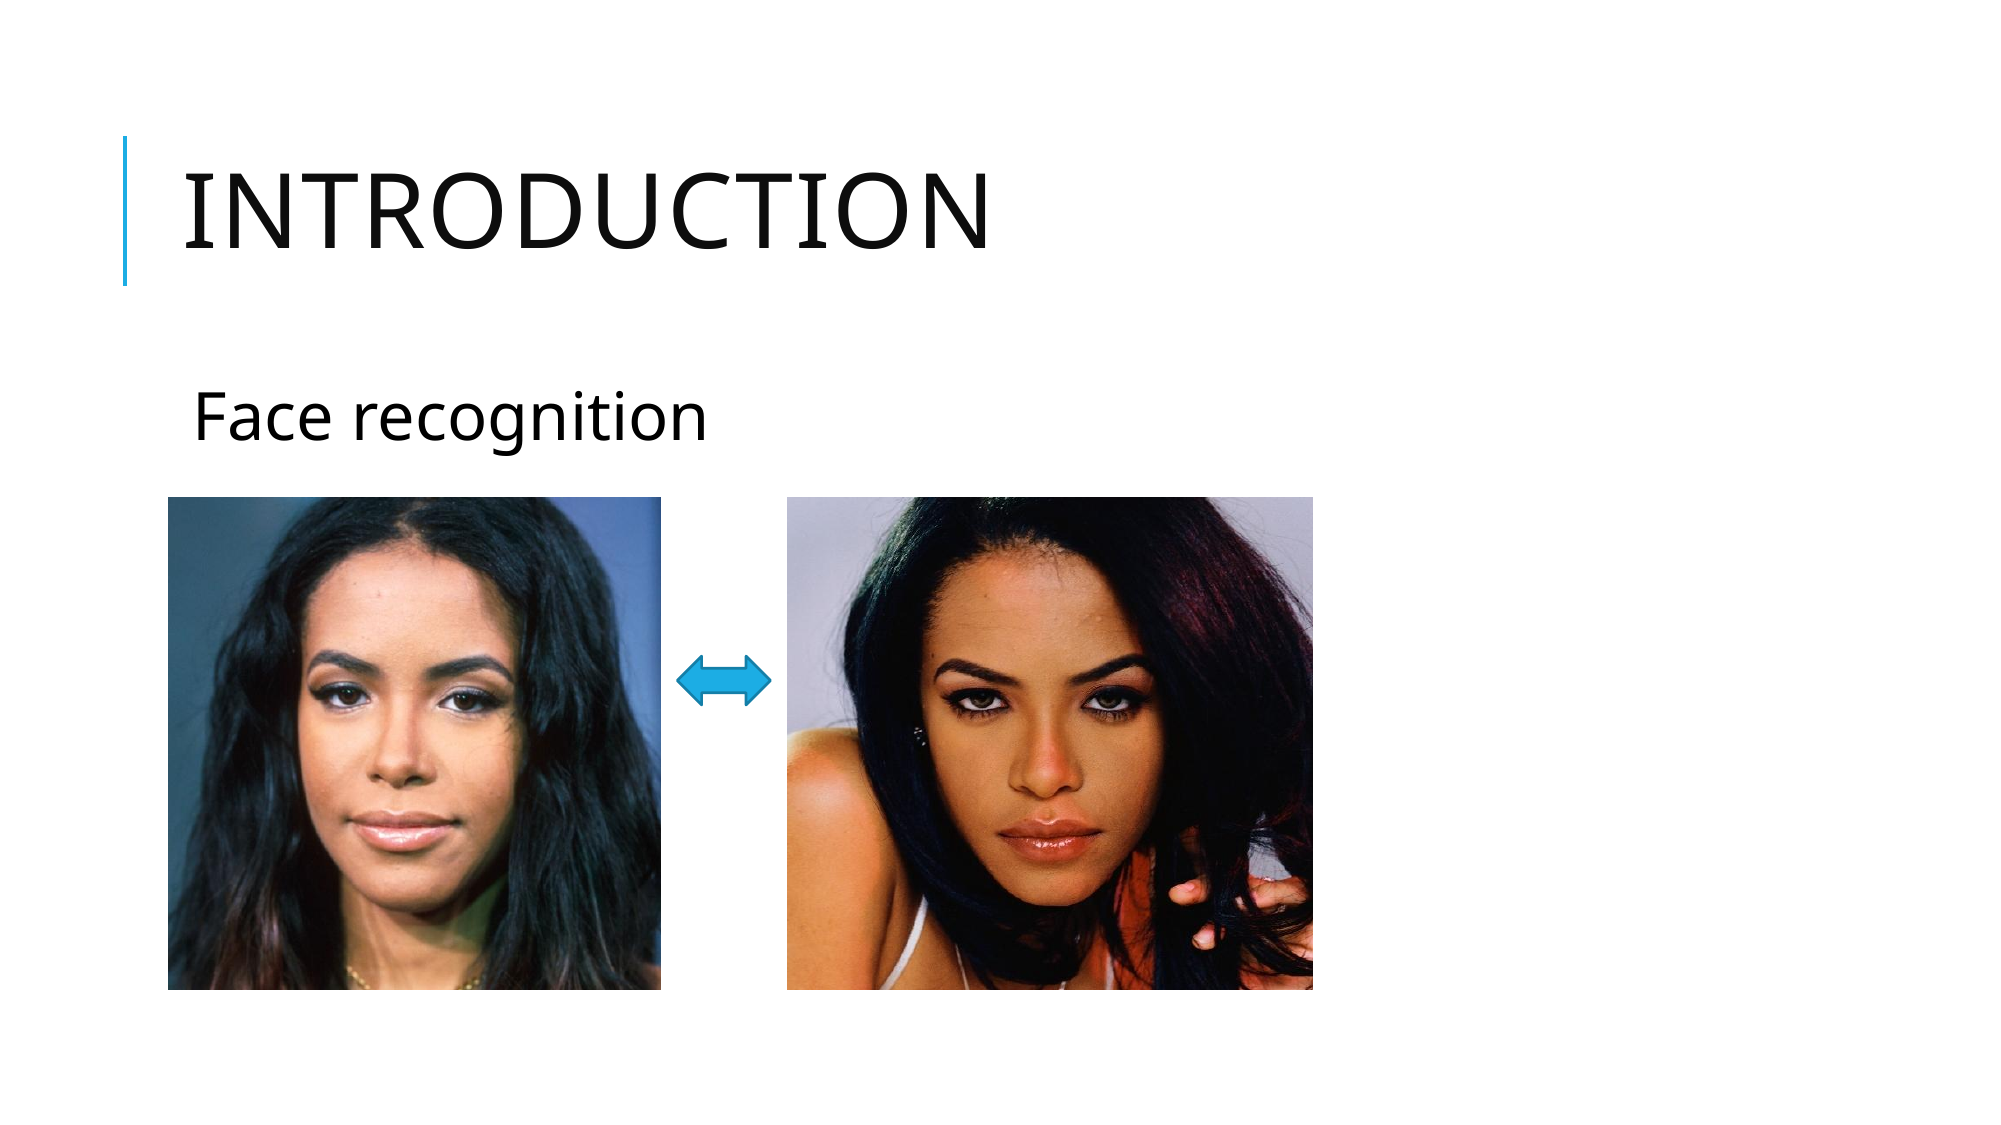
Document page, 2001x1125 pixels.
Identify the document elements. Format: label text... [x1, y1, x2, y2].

picture [167, 496, 661, 990]
title Introduction [168, 96, 1763, 342]
text_box [676, 654, 772, 707]
list Face recognition [168, 375, 1763, 1035]
picture [787, 496, 1314, 990]
